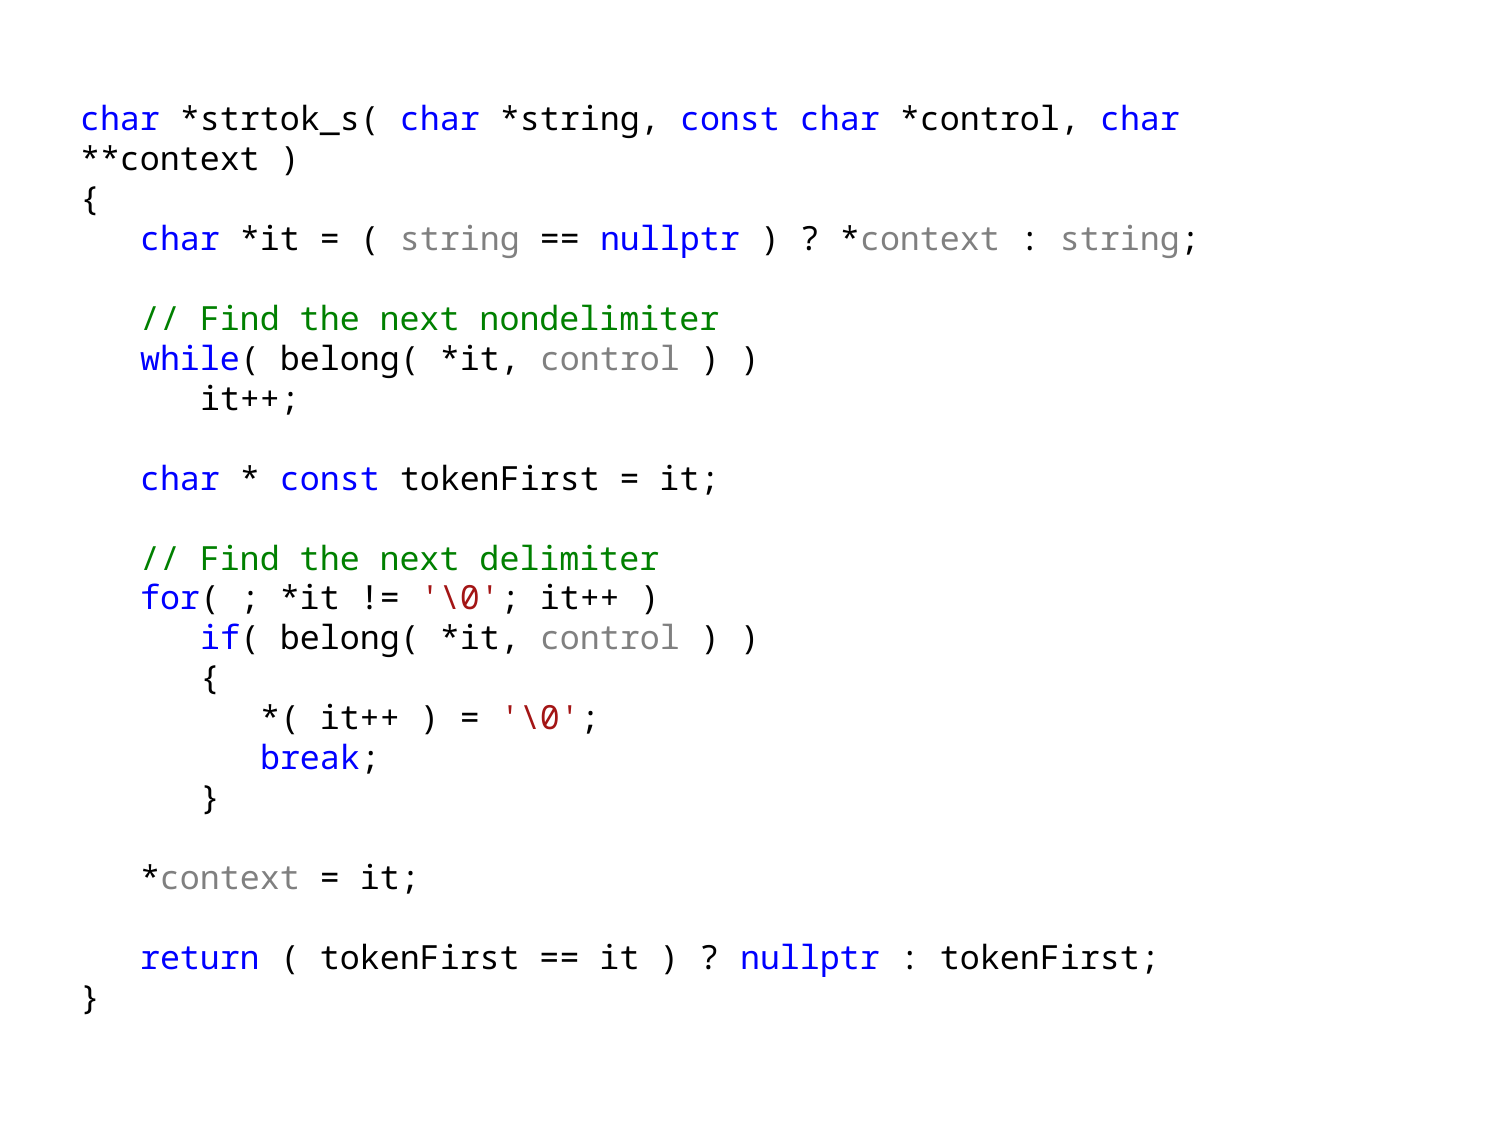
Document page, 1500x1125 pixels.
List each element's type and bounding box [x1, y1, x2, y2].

list [64, 89, 1436, 1036]
